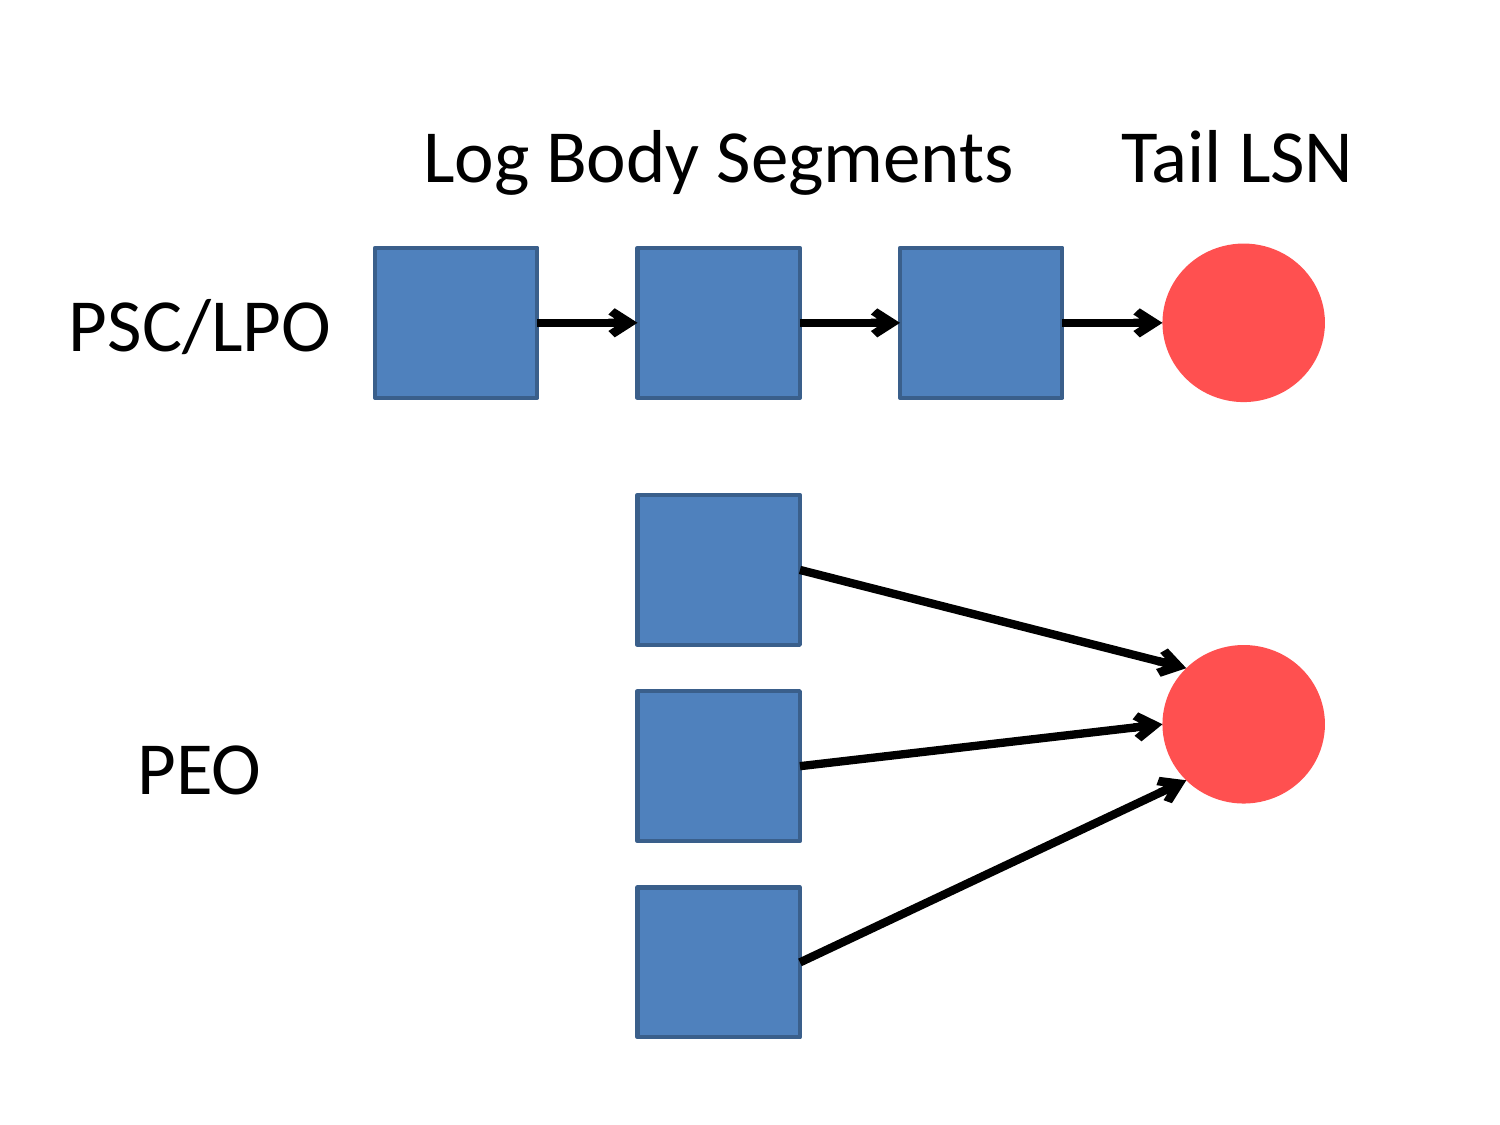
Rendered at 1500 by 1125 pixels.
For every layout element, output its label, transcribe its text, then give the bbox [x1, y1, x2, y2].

text_box [635, 885, 802, 1039]
text_box [1160, 241, 1328, 405]
text_box [635, 493, 802, 647]
text_box PSC/LPO [12, 268, 388, 374]
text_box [799, 569, 1187, 669]
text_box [799, 780, 1187, 963]
text_box [373, 246, 539, 400]
text_box Log Body Segments [349, 99, 1049, 205]
text_box [898, 246, 1064, 400]
text_box Tail LSN [1049, 99, 1425, 205]
text_box [635, 246, 802, 400]
text_box PEO [12, 712, 388, 818]
text_box [1160, 642, 1328, 806]
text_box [799, 724, 1163, 767]
text_box [635, 689, 802, 843]
